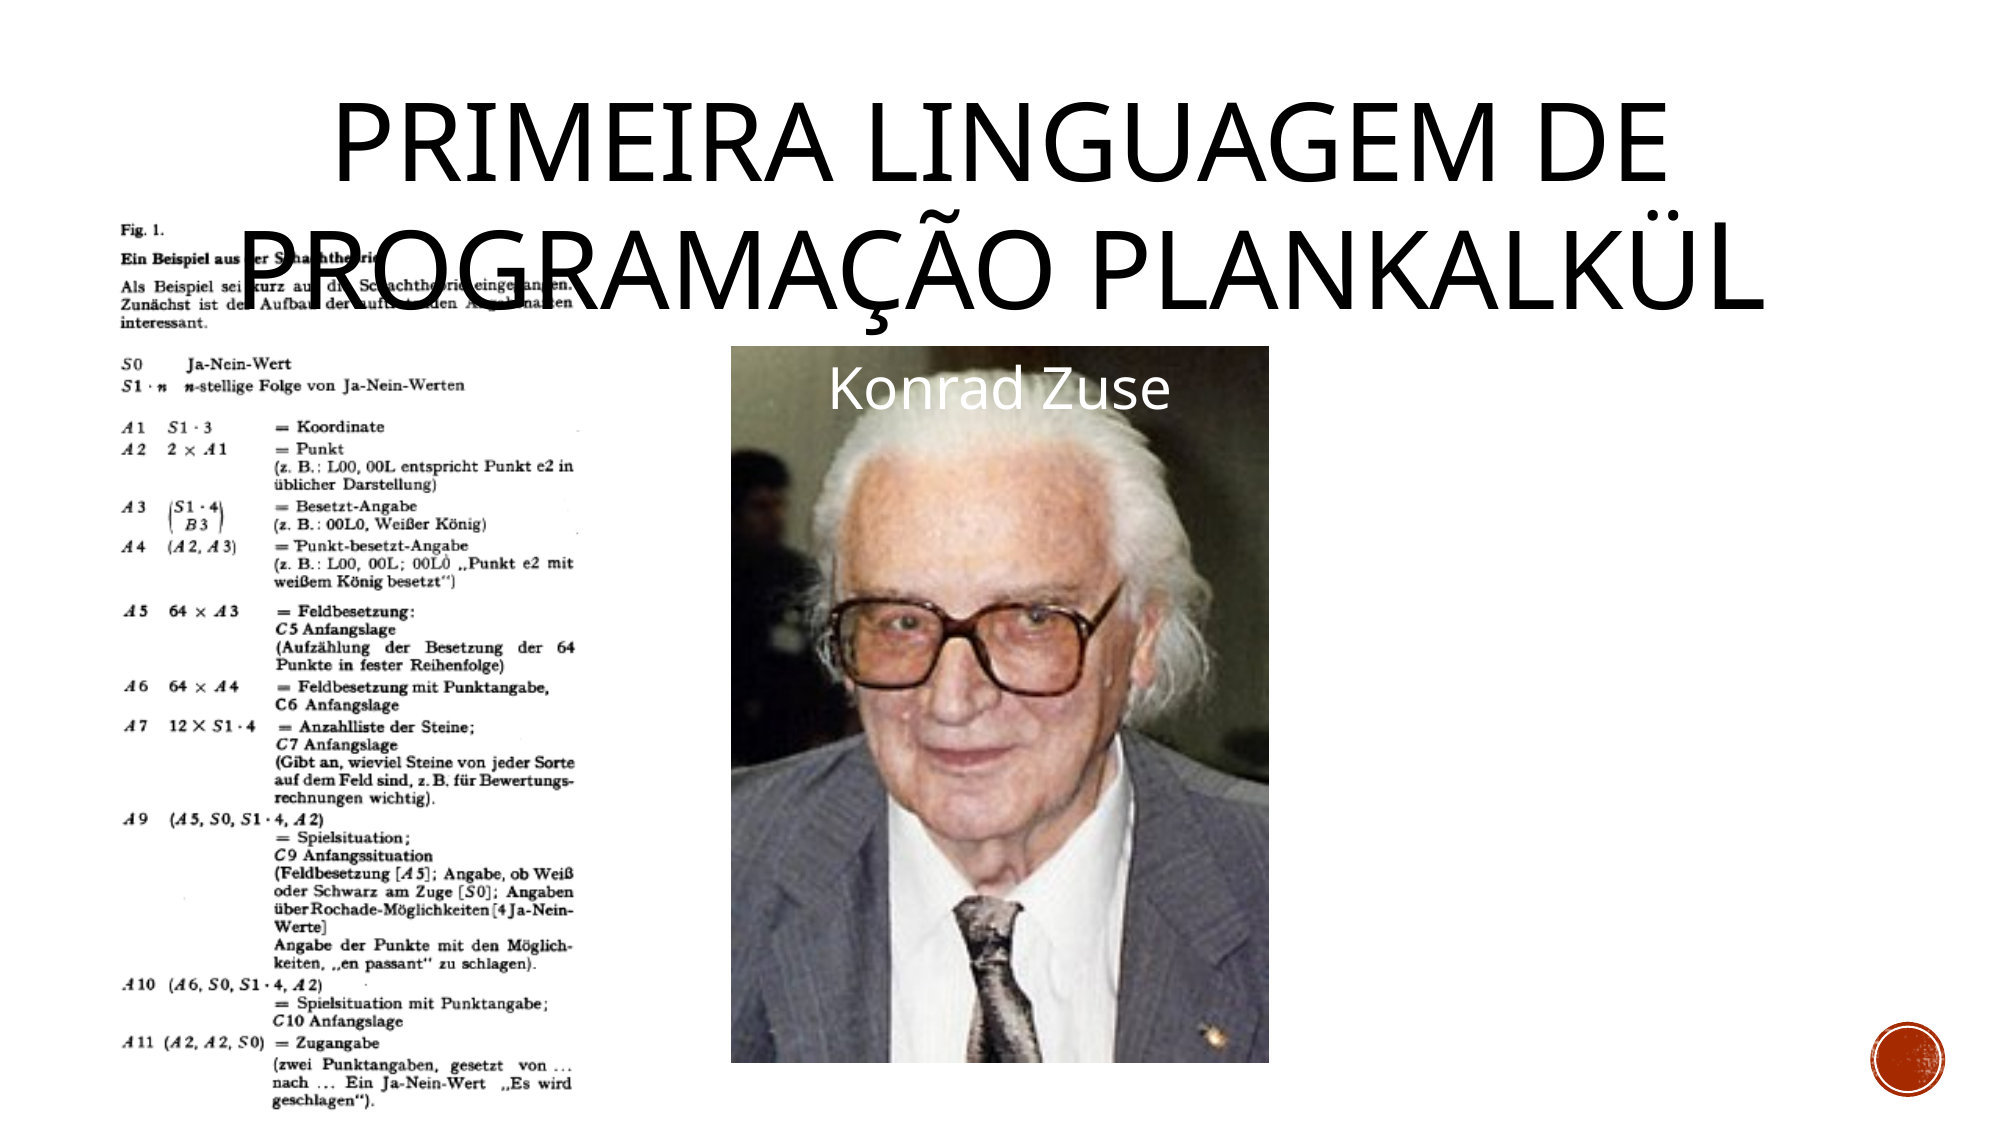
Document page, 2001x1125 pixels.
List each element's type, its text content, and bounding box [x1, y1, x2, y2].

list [734, 348, 1267, 1062]
title Primeira linguagem de programação Plankalkül [175, 79, 1826, 344]
picture [112, 217, 583, 1114]
text_box [8, 204, 175, 347]
